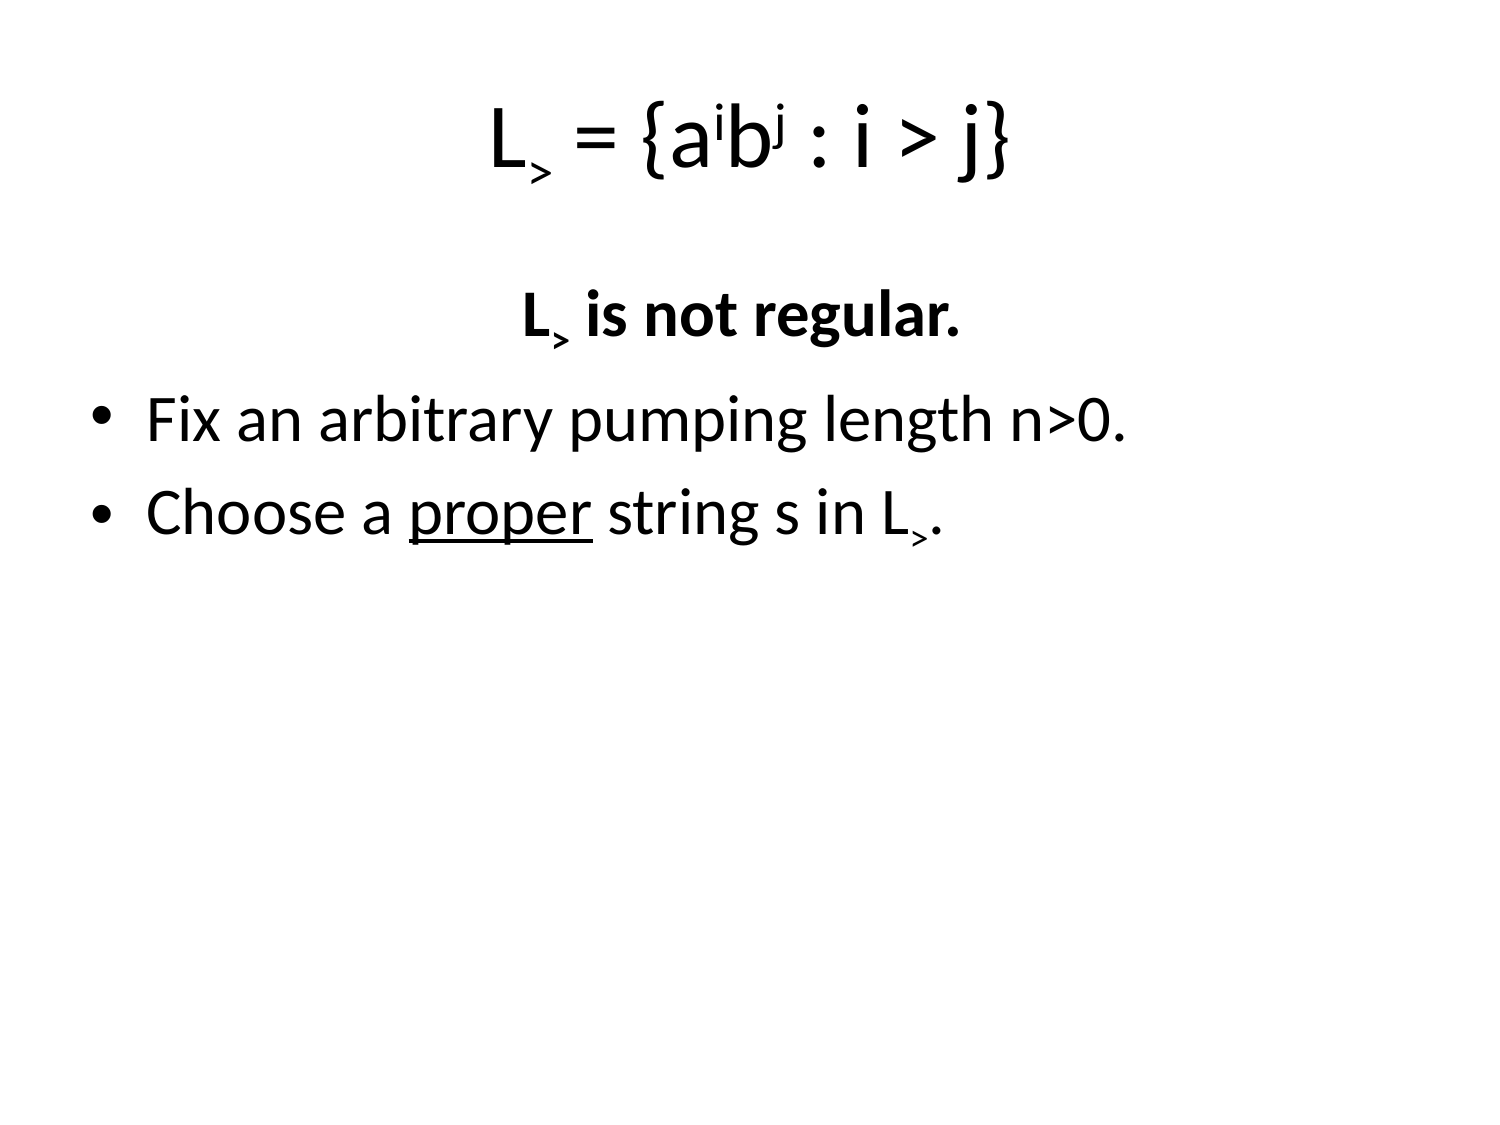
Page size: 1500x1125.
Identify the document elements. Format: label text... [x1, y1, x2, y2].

list L> is not regular. Fix an arbitrary pumping length n>0. Choose a proper string s in L>. [75, 262, 1425, 1005]
title L> = {aibj : i > j} [75, 45, 1425, 233]
